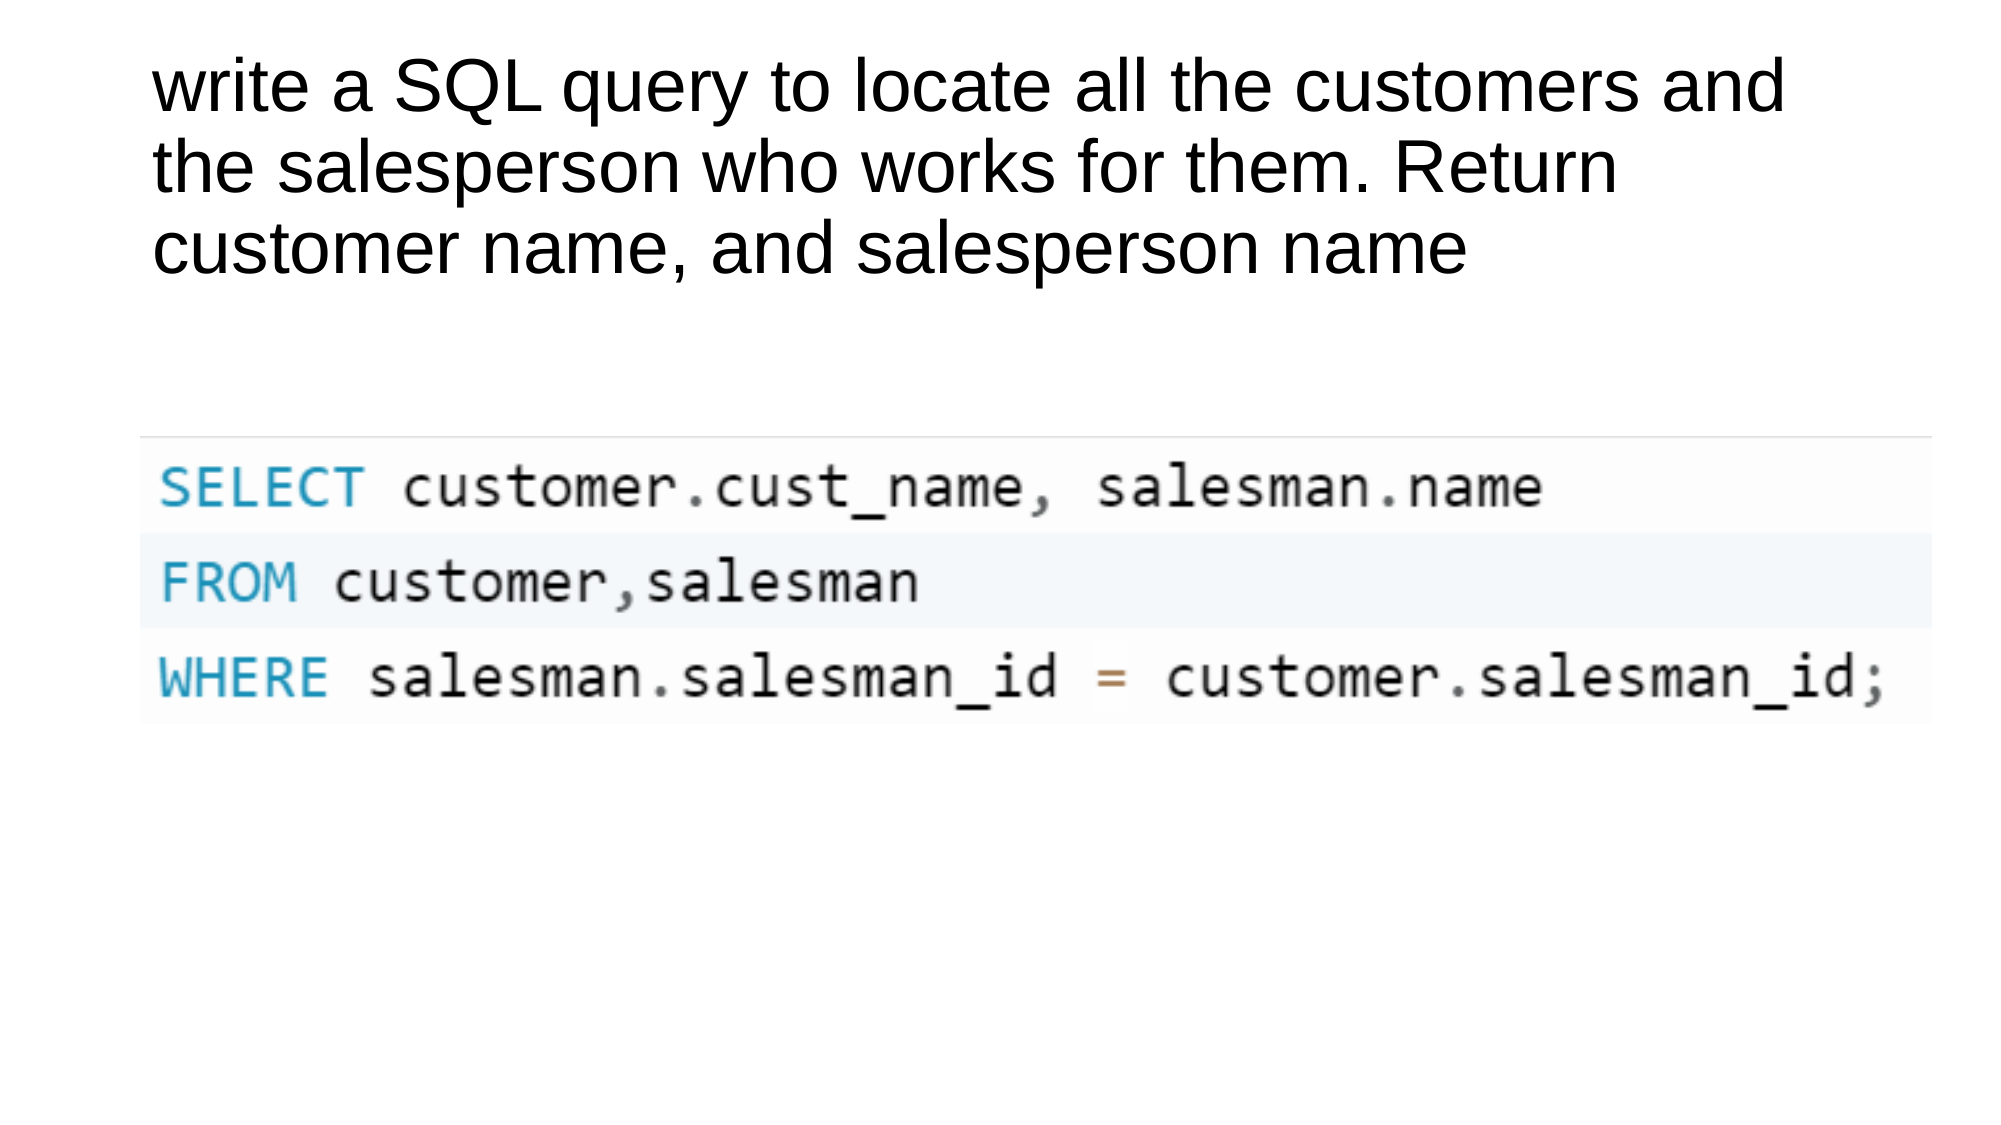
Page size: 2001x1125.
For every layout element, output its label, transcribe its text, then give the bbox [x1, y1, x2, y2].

picture [140, 436, 1932, 724]
title write a SQL query to locate all the customers and the salesperson who works for them. Return customer name, and salesperson name [137, 59, 1863, 278]
